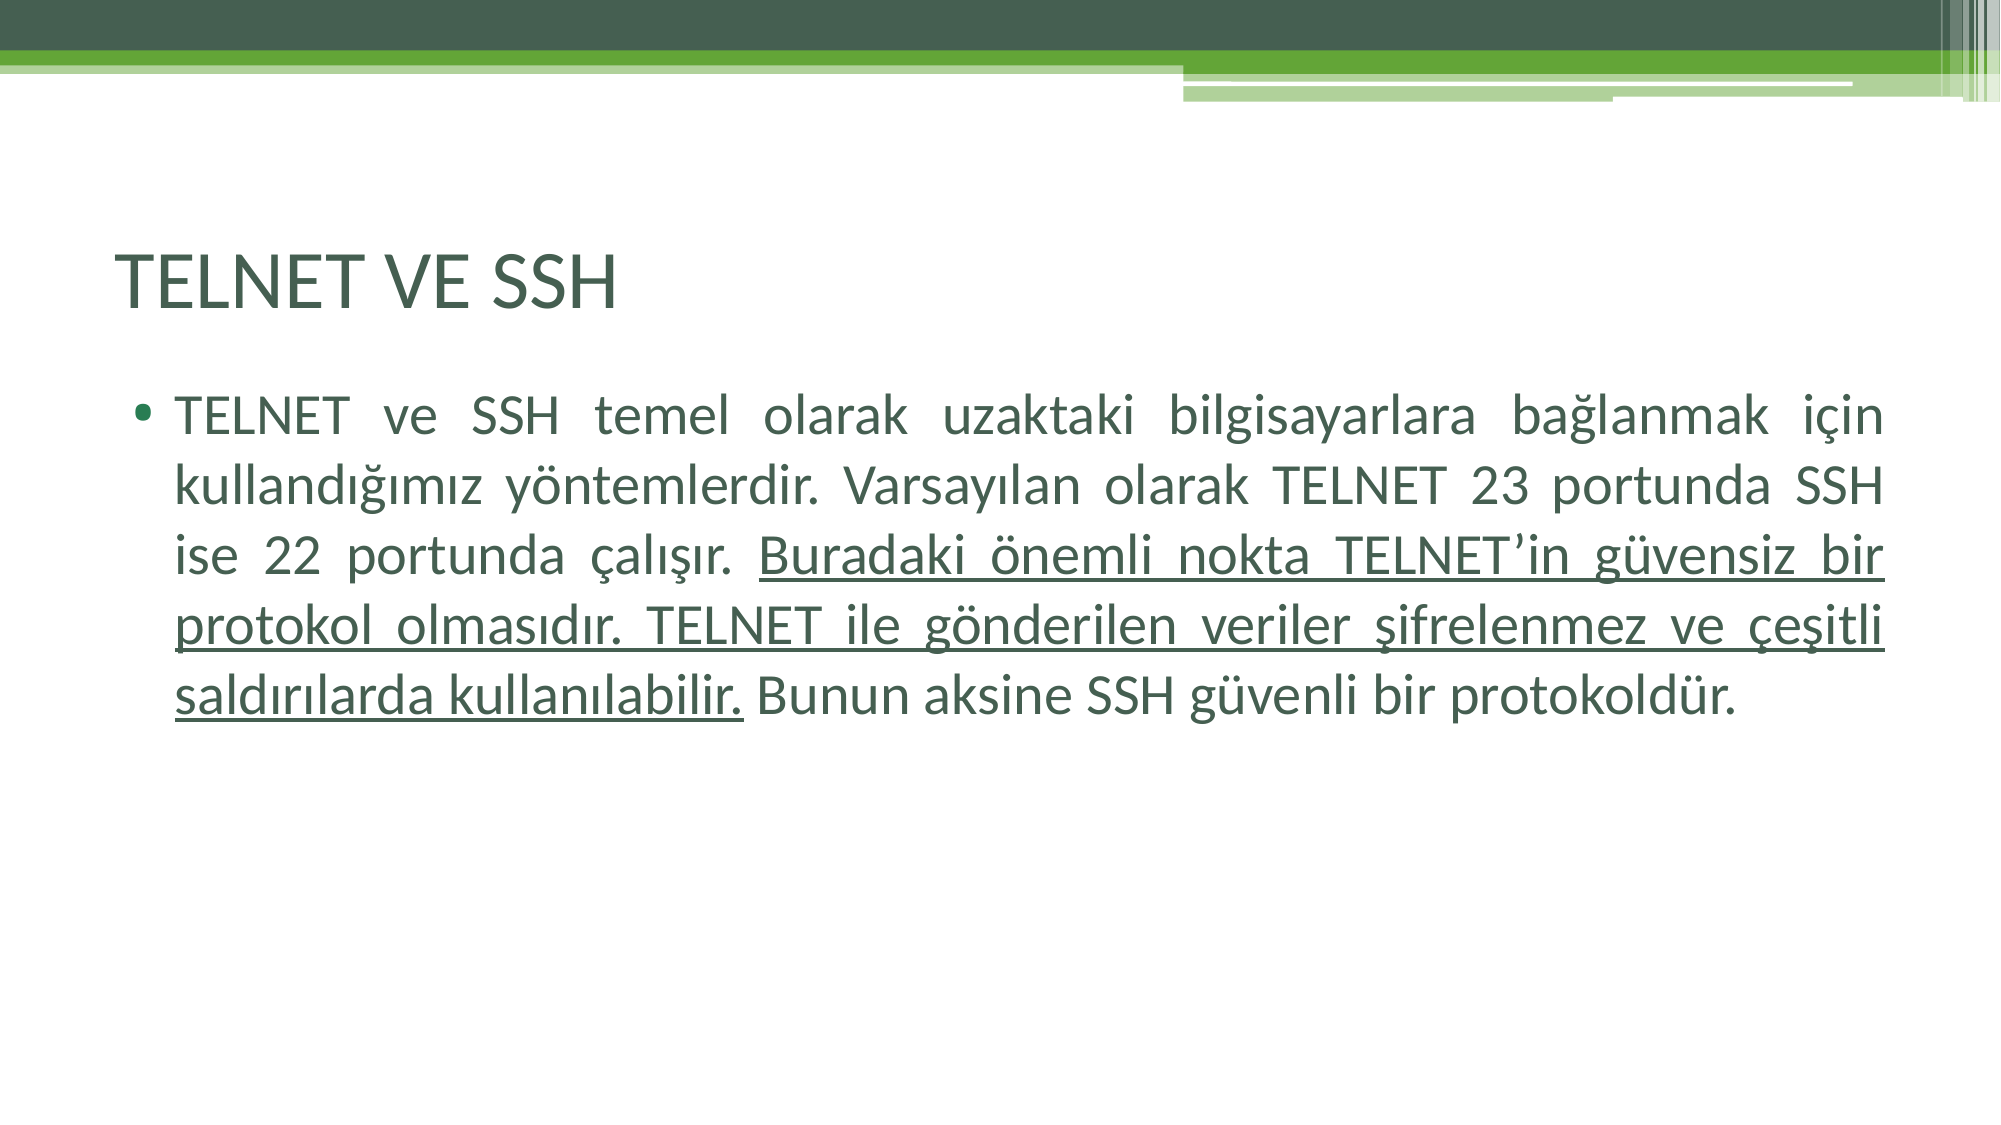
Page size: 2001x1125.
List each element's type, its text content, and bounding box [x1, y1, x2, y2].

list TELNET ve SSH temel olarak uzaktaki bilgisayarlara bağlanmak için kullandığımız yöntemlerdir. Varsayılan olarak TELNET 23 portunda SSH ise 22 portunda çalışır. Buradaki önemli nokta TELNET’in güvensiz bir protokol olmasıdır. TELNET ile gönderilen veriler şifrelenmez ve çeşitli saldırılarda kullanılabilir. Bunun aksine SSH güvenli bir protokoldür. [99, 368, 1900, 1079]
title TELNET VE SSH [99, 187, 1900, 363]
